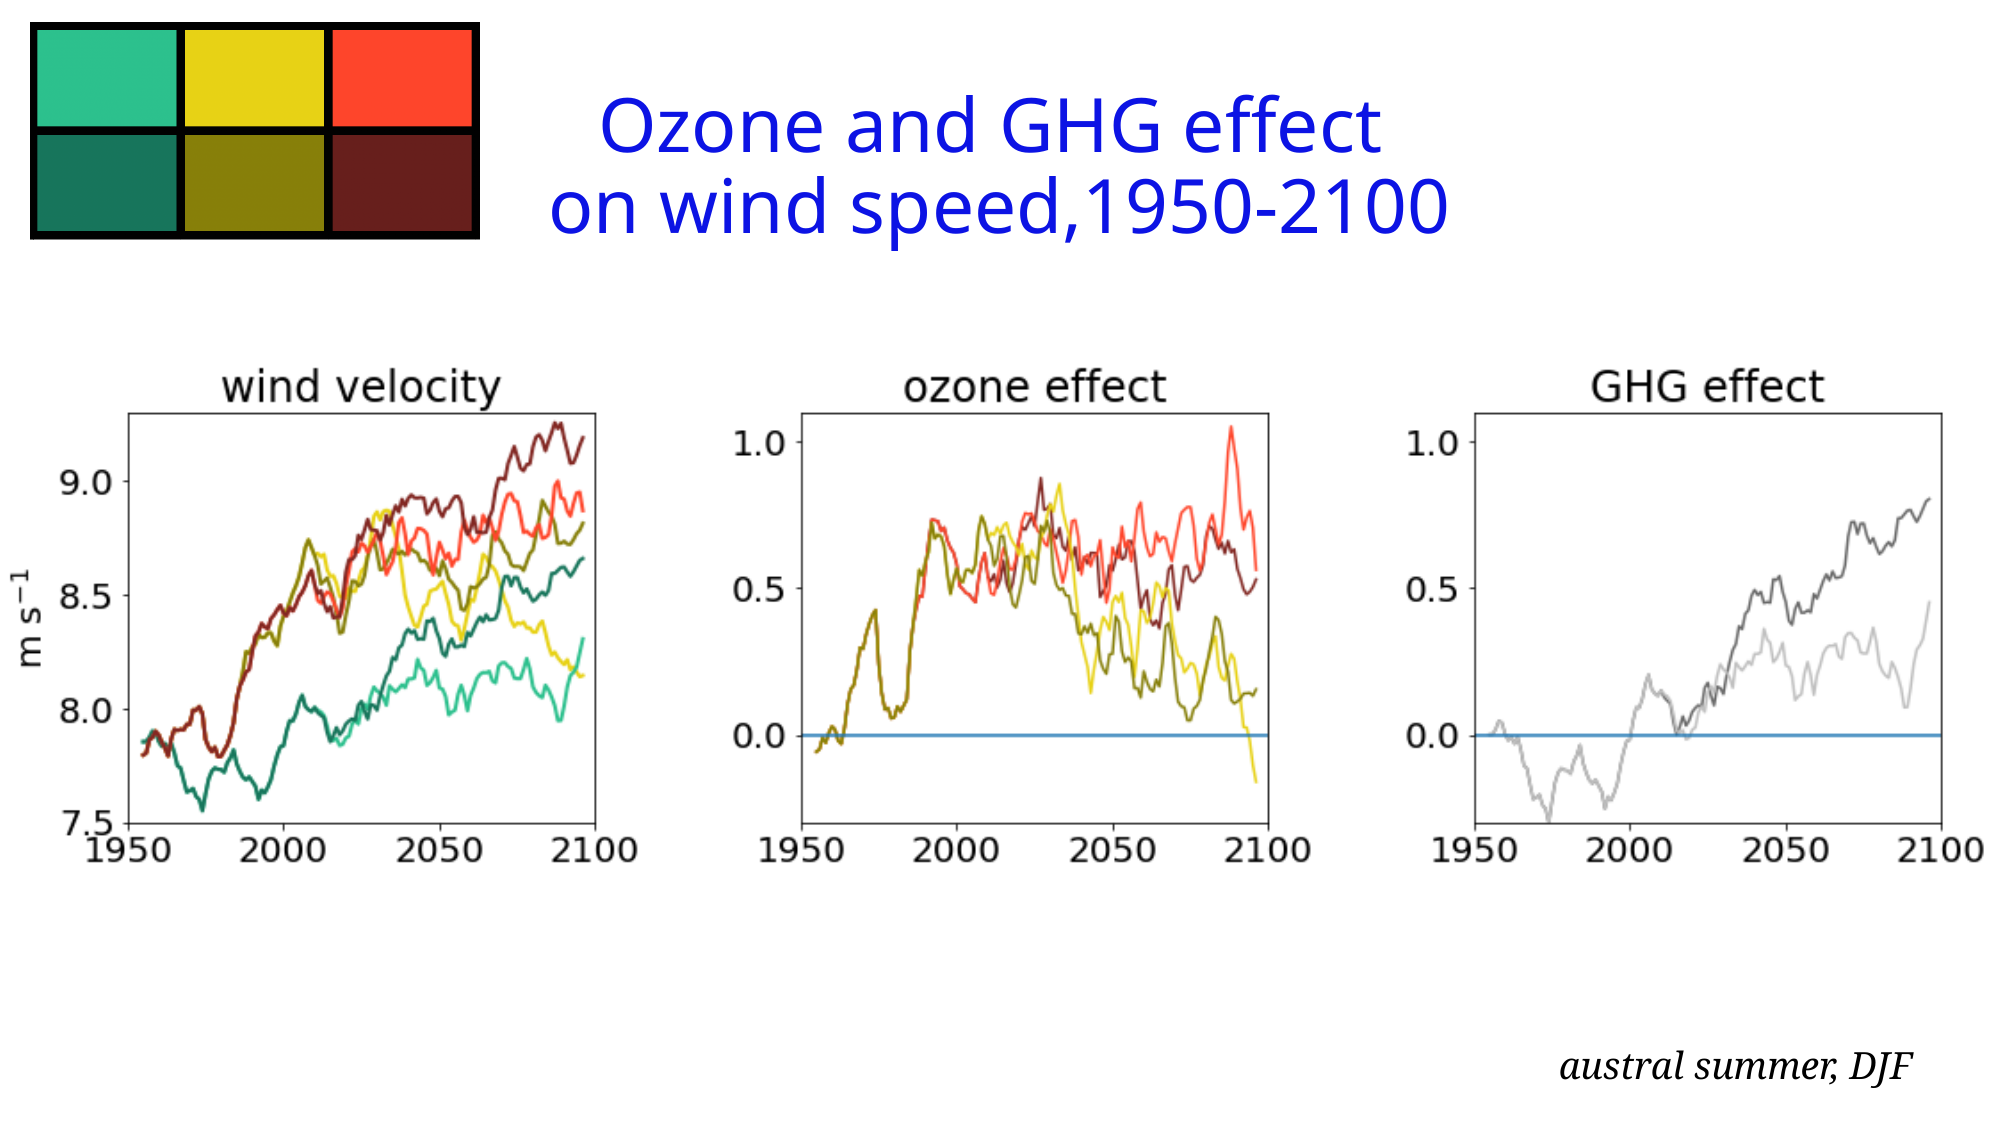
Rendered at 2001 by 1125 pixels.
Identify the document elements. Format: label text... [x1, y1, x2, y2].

picture [30, 21, 481, 241]
title Ozone and GHG effect on wind speed,1950-2100 [137, 59, 1863, 278]
picture [0, 353, 2000, 883]
text_box austral summer, DJF [1511, 1034, 1961, 1095]
